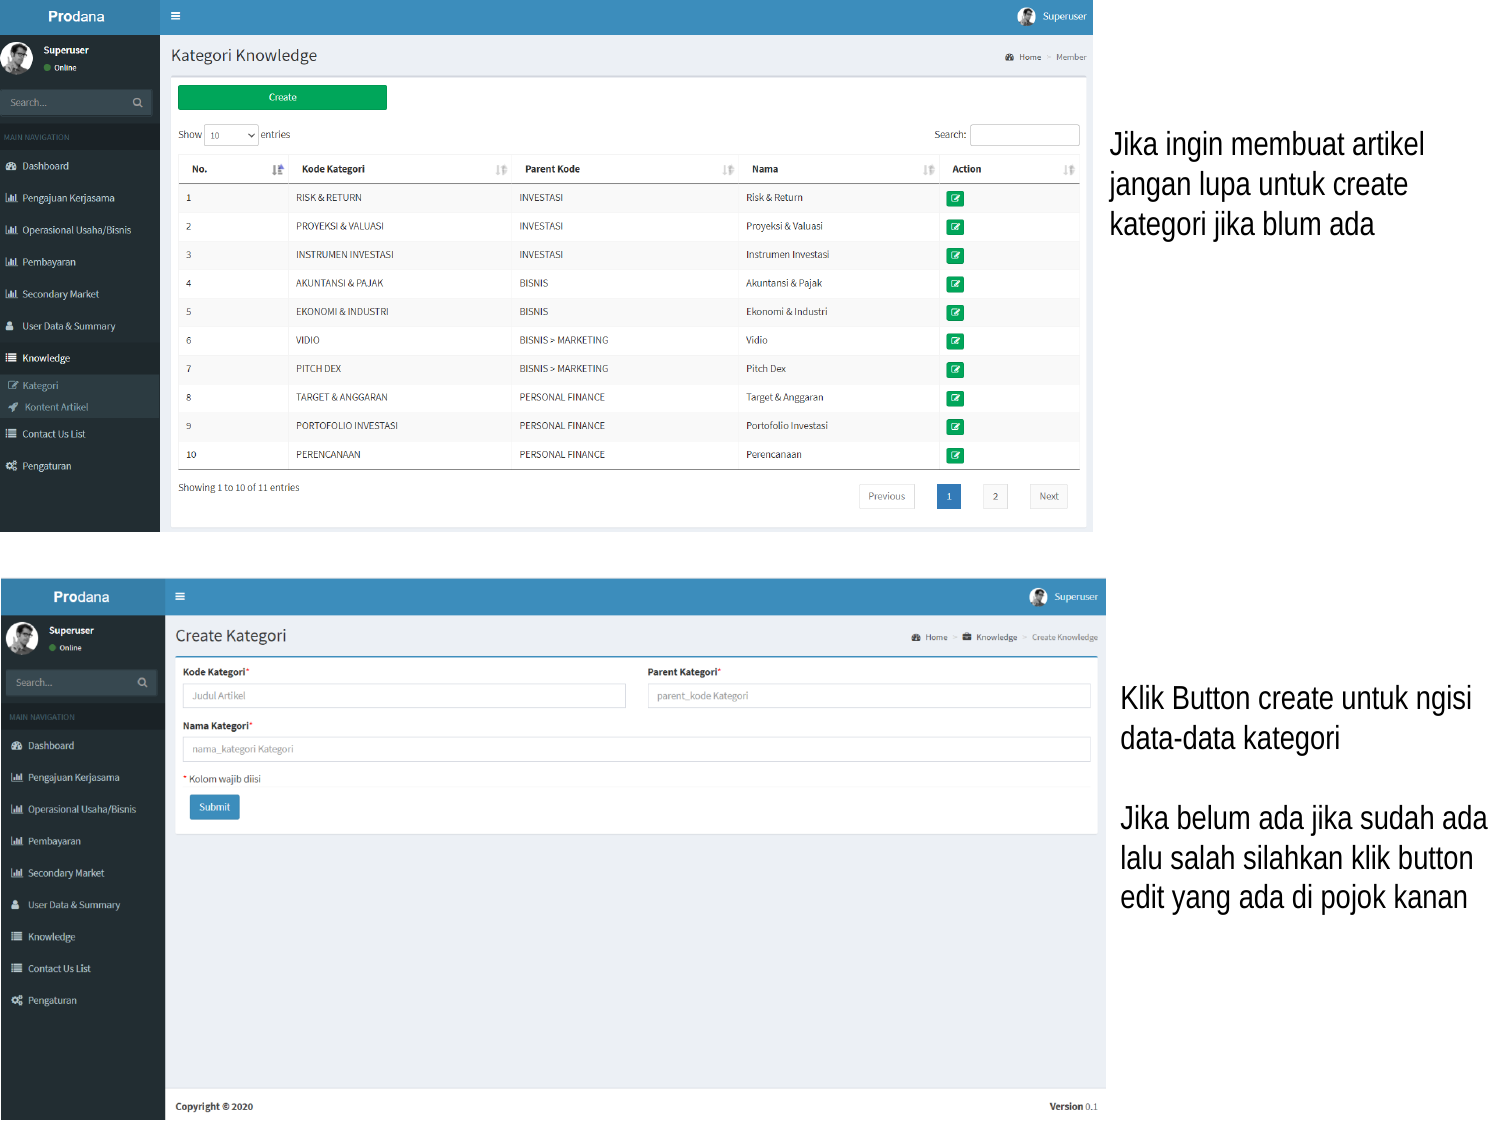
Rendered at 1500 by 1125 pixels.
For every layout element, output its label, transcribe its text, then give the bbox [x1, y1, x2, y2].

text_box Klik Button create untuk ngisi data-data kategori Jika belum ada jika sudah ada lalu salah silahkan klik button edit yang ada di pojok kanan [1111, 668, 1500, 923]
picture [0, 0, 1093, 533]
picture [1, 576, 1106, 1120]
text_box Jika ingin membuat artikel jangan lupa untuk create kategori jika blum ada [1097, 114, 1479, 250]
